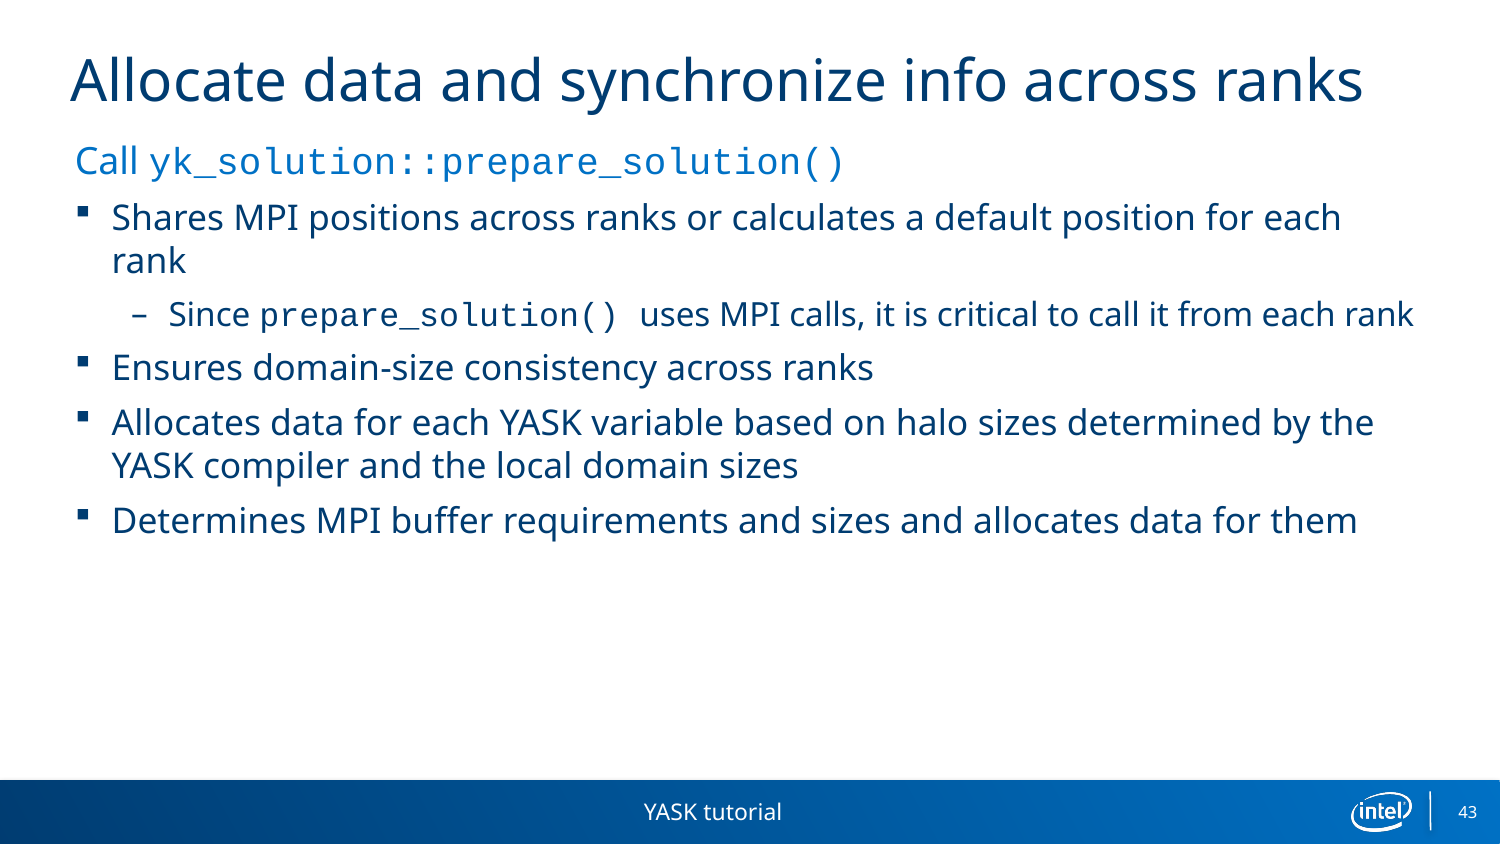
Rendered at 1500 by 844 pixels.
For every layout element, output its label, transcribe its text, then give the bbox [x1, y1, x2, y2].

footer YASK tutorial [439, 789, 988, 835]
list Call yk_solution::prepare_solution() Shares MPI positions across ranks or calculates a default position for each rank Since prepare_solution() uses MPI calls, it is critical to call it from each rank Ensures domain-size consistency across ranks Allocates data for each YASK variable based on halo sizes determined by the YASK compiler and the local domain sizes Determines MPI buffer requirements and sizes and allocates data for them [74, 137, 1425, 760]
slide_number 43 [1127, 791, 1478, 837]
title Allocate data and synchronize info across ranks [55, 35, 1425, 123]
